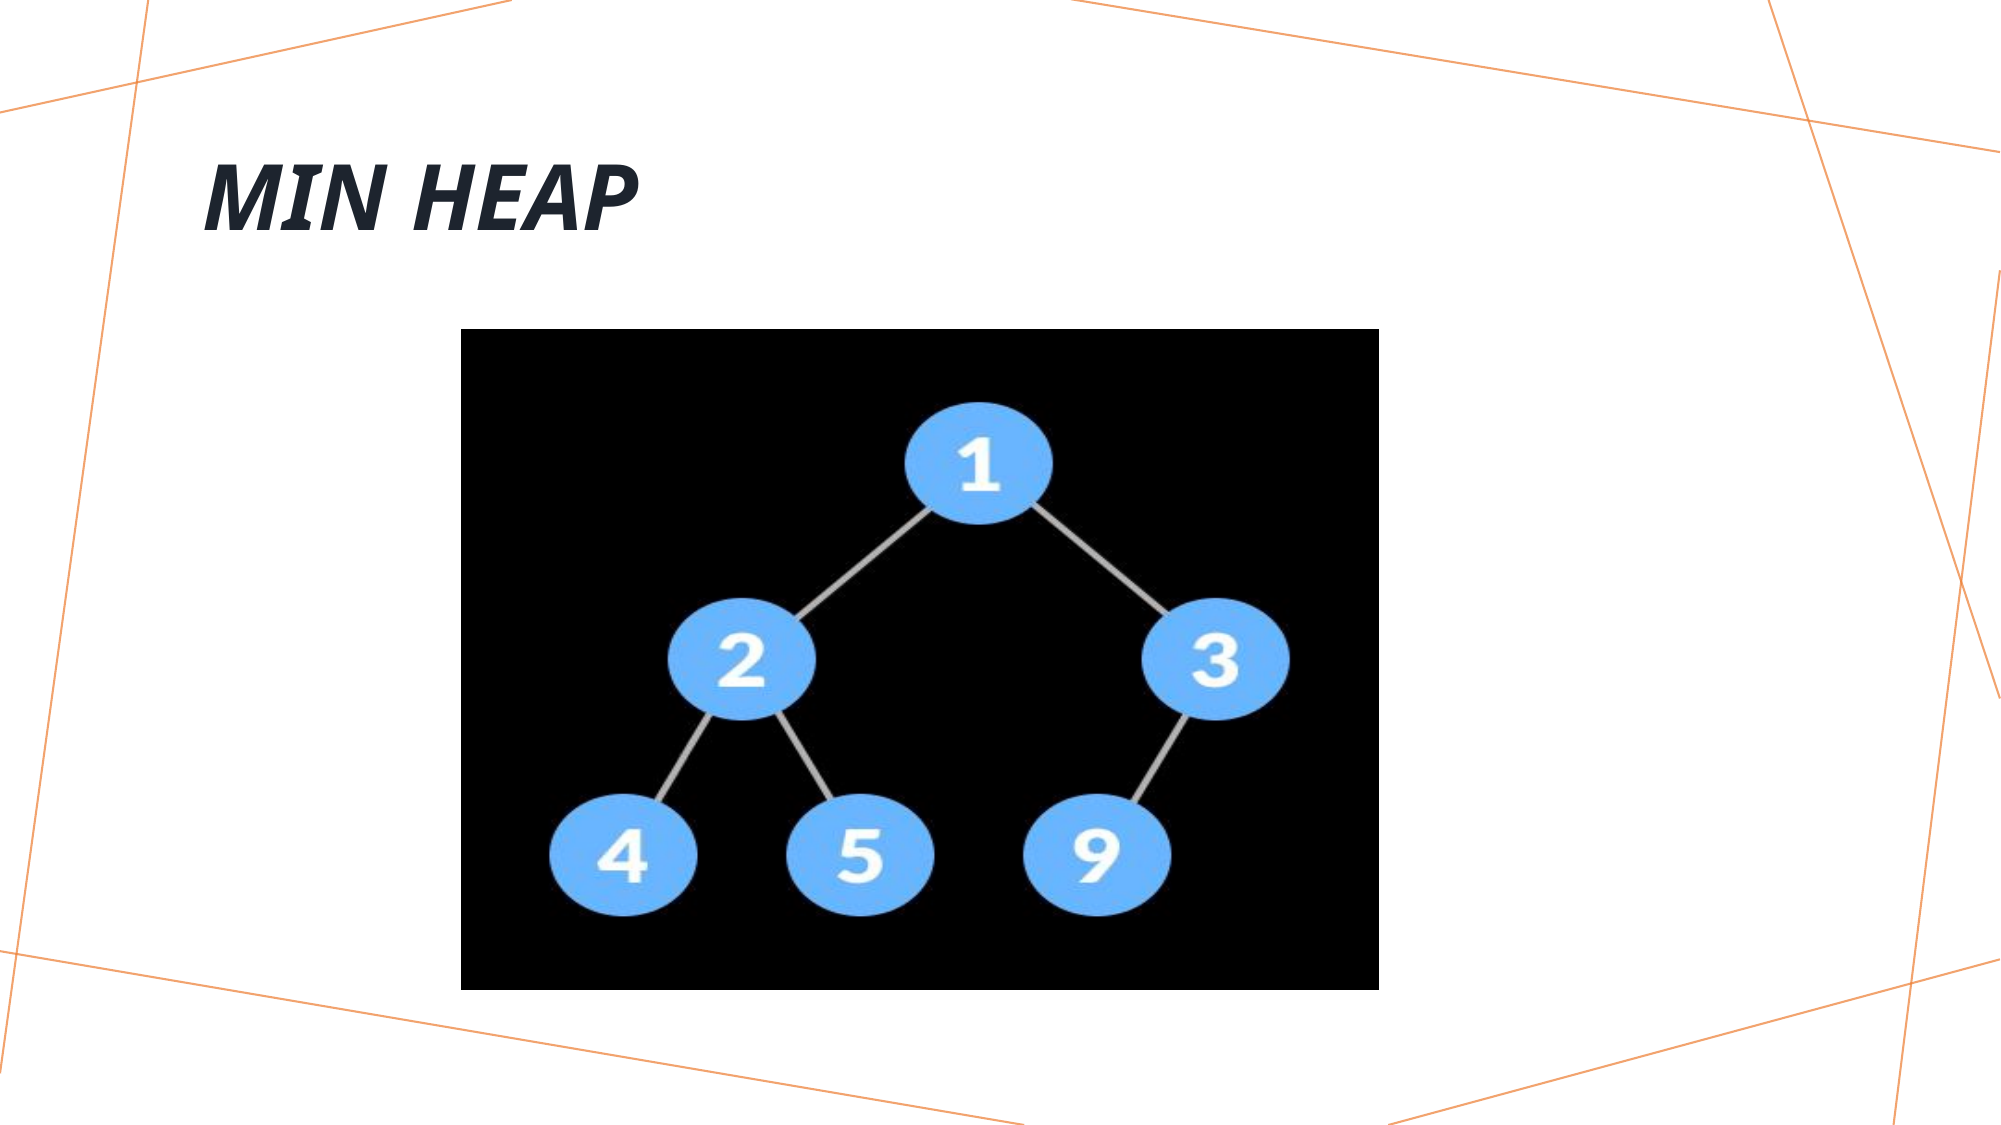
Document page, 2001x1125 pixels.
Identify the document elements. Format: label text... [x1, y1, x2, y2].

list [461, 329, 1379, 990]
title Min heap [187, 87, 1813, 315]
